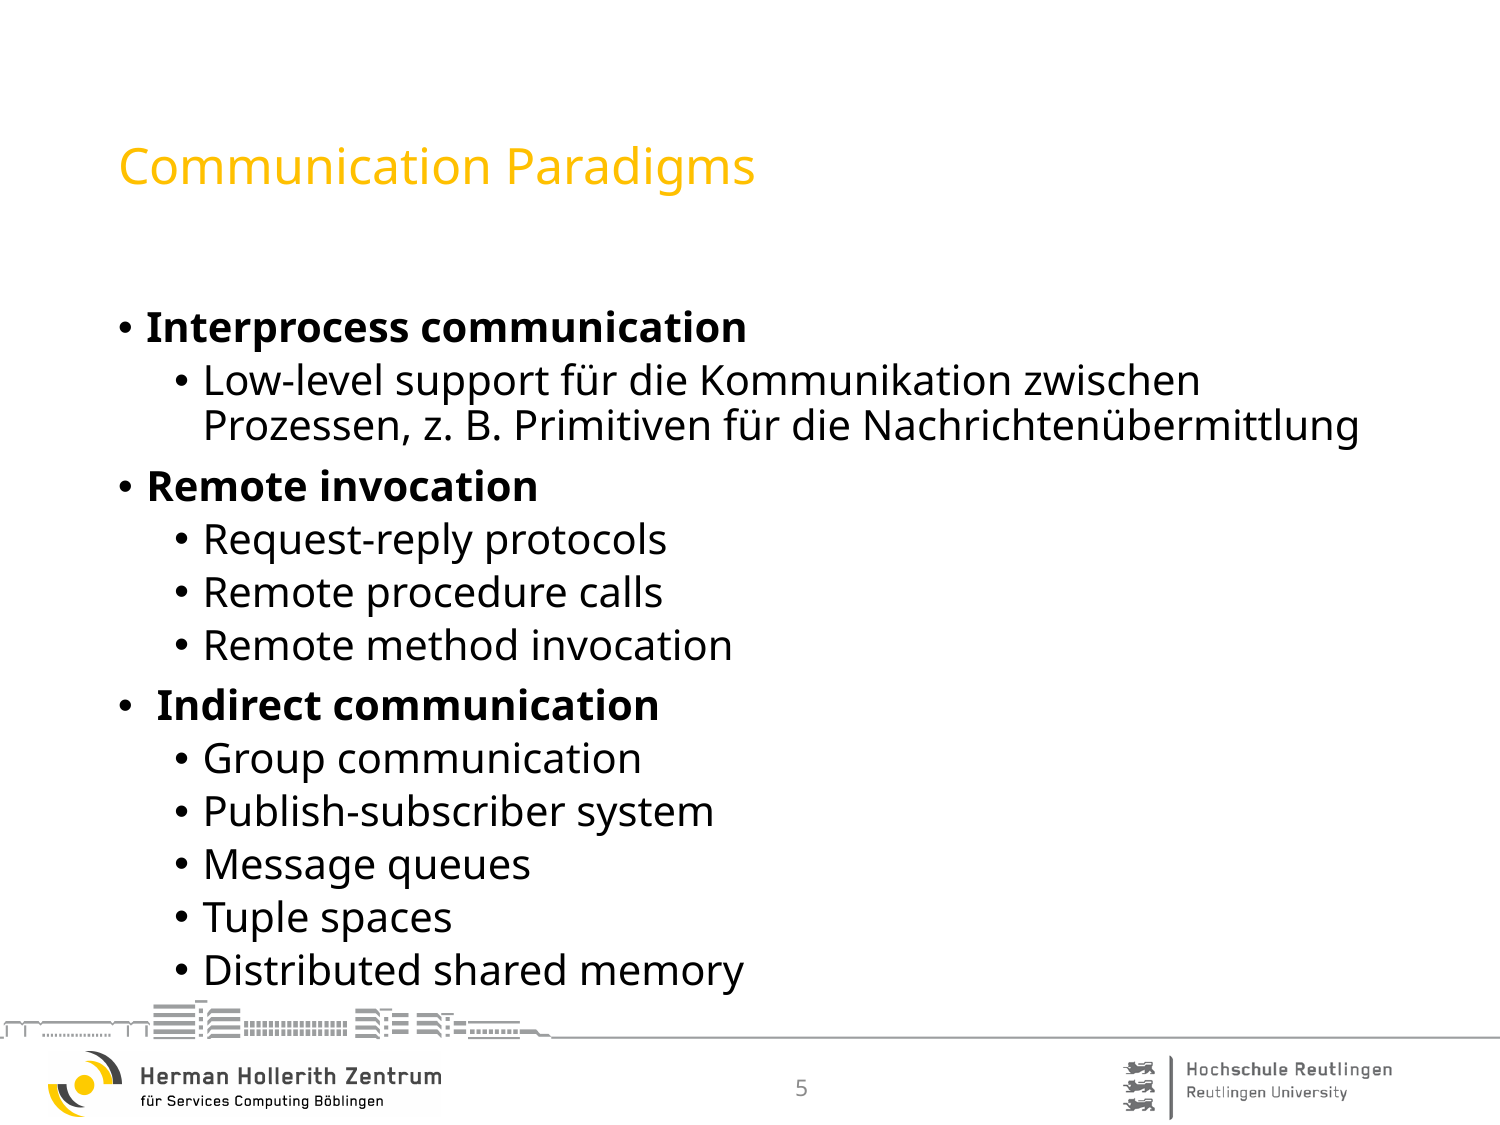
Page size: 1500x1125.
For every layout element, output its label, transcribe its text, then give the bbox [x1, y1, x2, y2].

list Interprocess communication Low-level support für die Kommunikation zwischen Prozessen, z. B. Primitiven für die Nachrichtenübermittlung Remote invocation Request-reply protocols Remote procedure calls Remote method invocation Indirect communication Group communication Publish-subscriber system Message queues Tuple spaces Distributed shared memory [103, 299, 1397, 1014]
slide_number 5 [633, 1056, 971, 1117]
title Communication Paradigms [103, 59, 1397, 278]
picture [0, 991, 1500, 1125]
